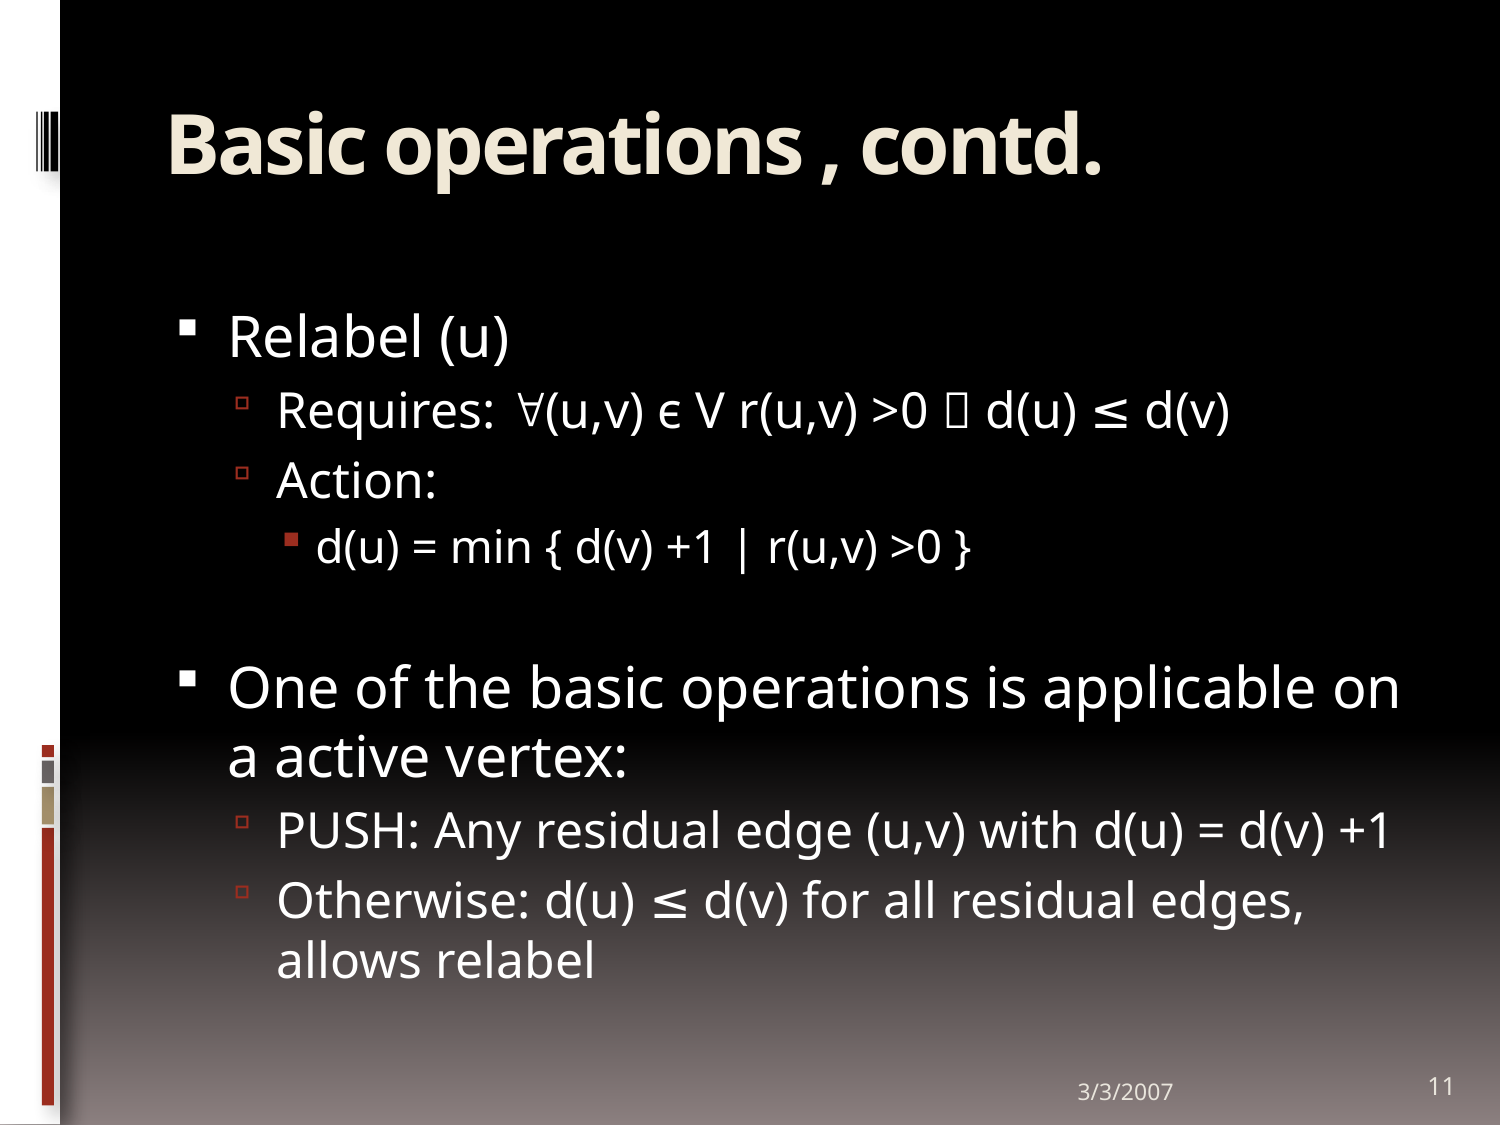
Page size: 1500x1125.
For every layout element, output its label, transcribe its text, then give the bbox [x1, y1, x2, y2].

slide_number 11 [1412, 1052, 1488, 1113]
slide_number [1062, 1052, 1412, 1113]
list Relabel (u) Requires: (u,v) є V r(u,v) >0  d(u) ≤ d(v) Action: d(u) = min { d(v) +1 | r(u,v) >0 } One of the basic operations is applicable on a active vertex: PUSH: Any residual edge (u,v) with d(u) = d(v) +1 Otherwise: d(u) ≤ d(v) for all residual edges, allows relabel [150, 292, 1425, 1043]
title Basic operations , contd. [150, 84, 1425, 235]
